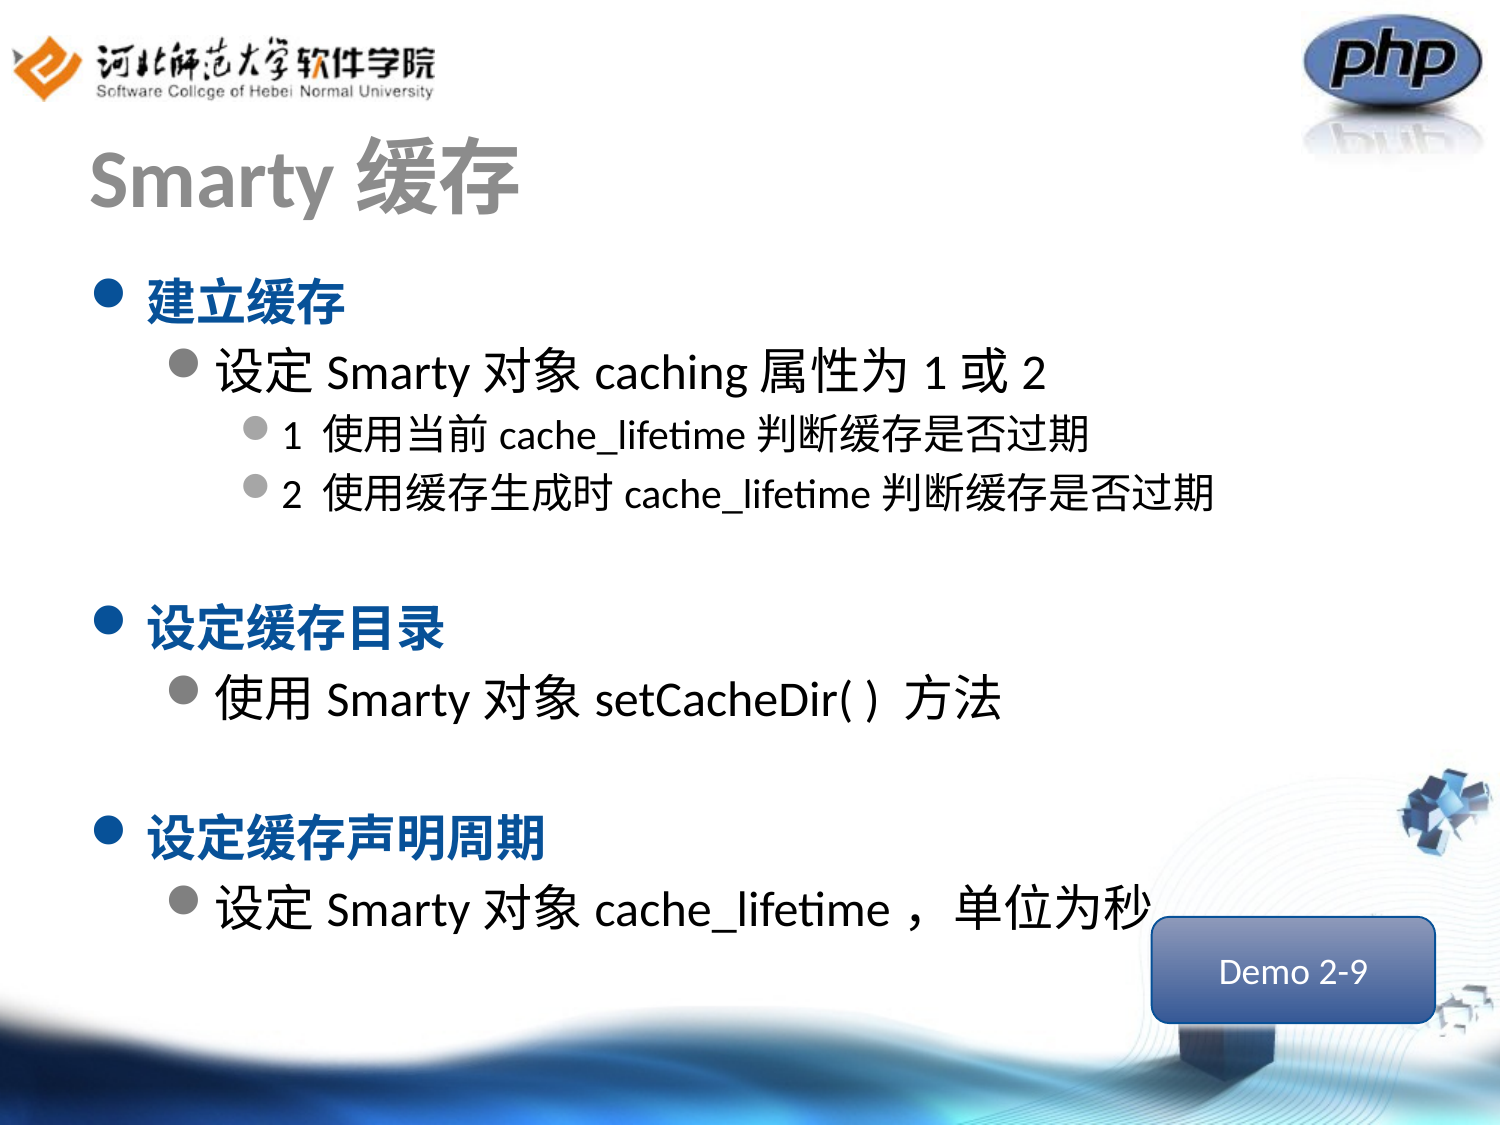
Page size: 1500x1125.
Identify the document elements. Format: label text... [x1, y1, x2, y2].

picture [0, 0, 1500, 1125]
text_box Demo 2-9 [1150, 915, 1437, 1025]
list 建立缓存 设定Smarty对象caching属性为1或2 1 使用当前cache_lifetime判断缓存是否过期 2 使用缓存生成时cache_lifetime判断缓存是否过期 设定缓存目录 使用Smarty对象setCacheDir( ) 方法 设定缓存声明周期 设定Smarty对象cache_lifetime，单位为秒 [75, 262, 1425, 1005]
title Smarty缓存 [75, 117, 1425, 233]
